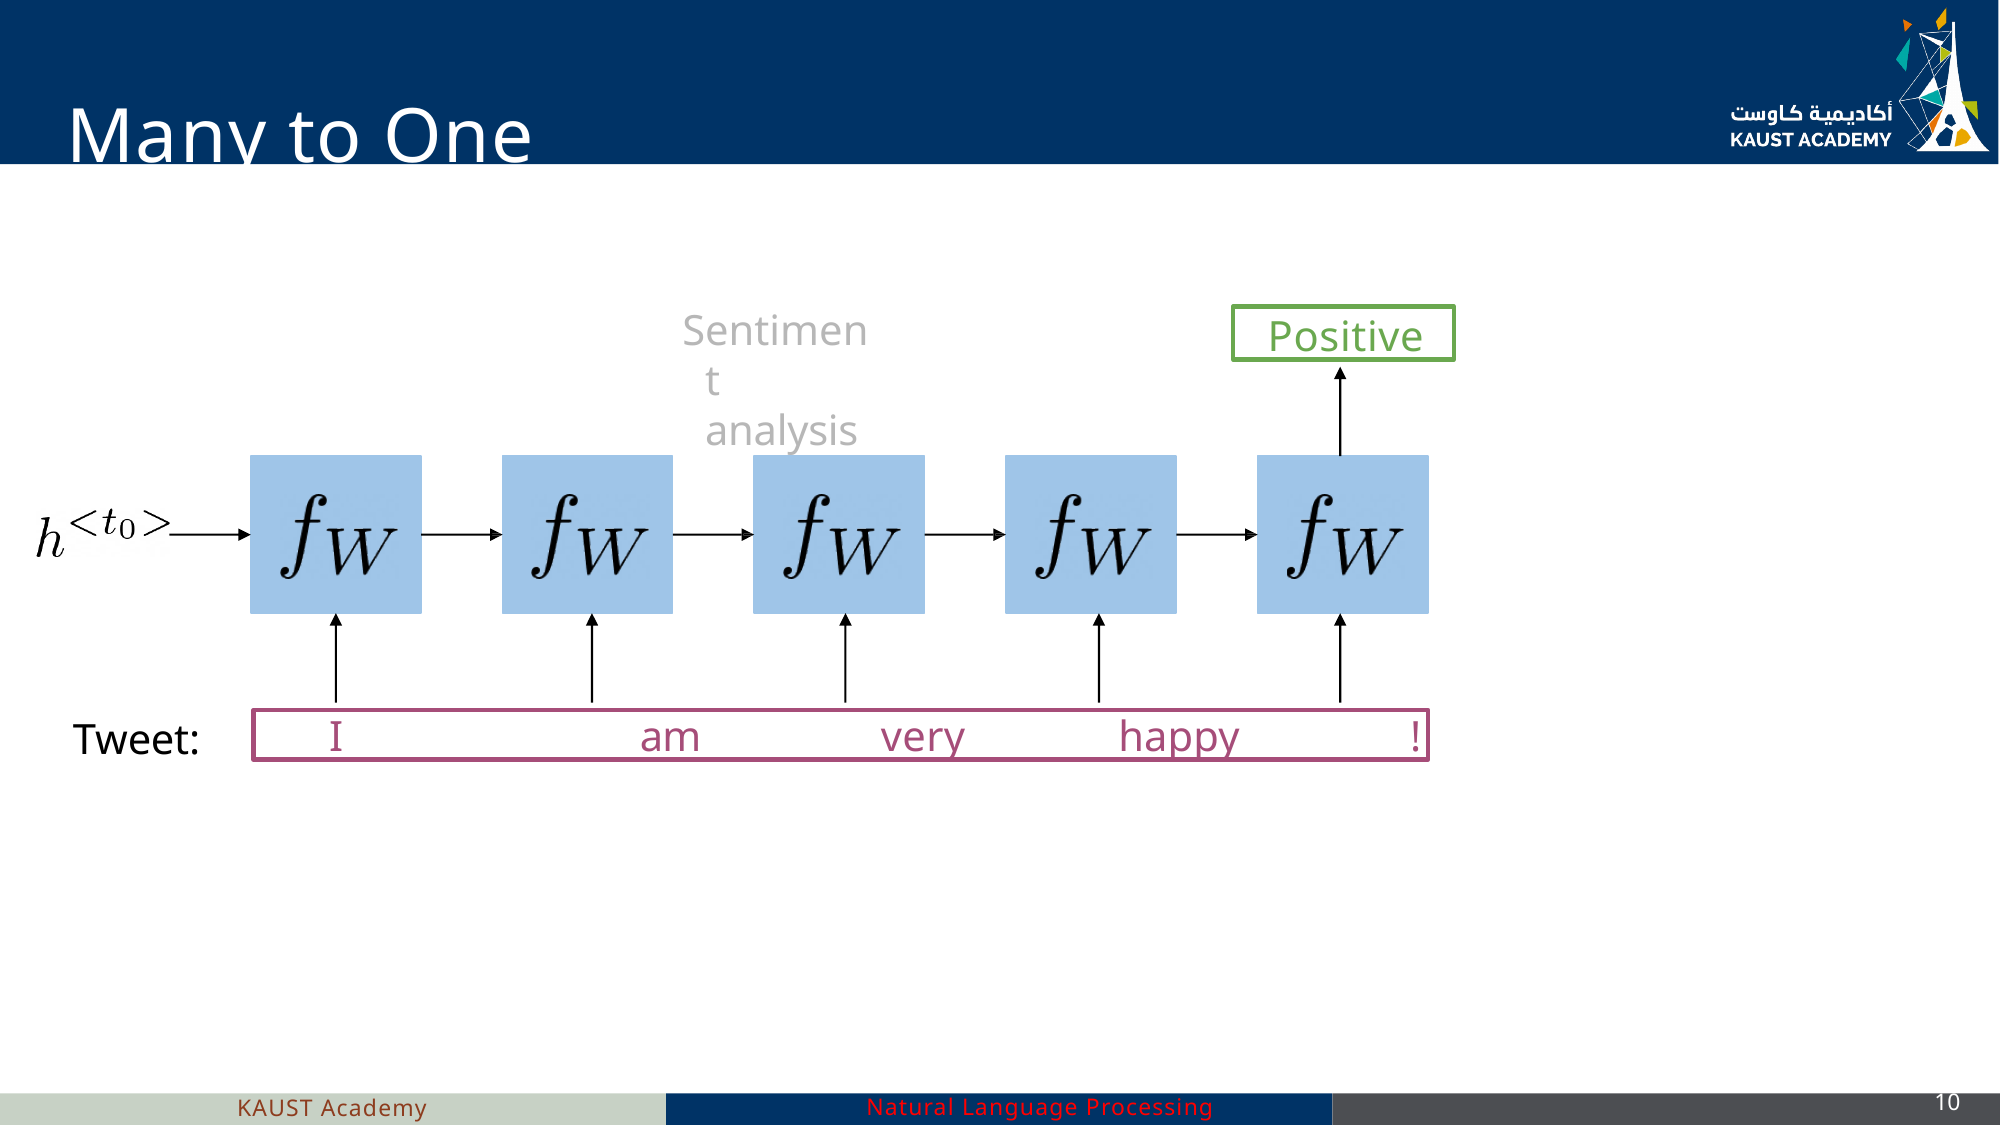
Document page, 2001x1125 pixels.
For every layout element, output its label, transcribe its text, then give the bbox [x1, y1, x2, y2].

text_box Positive [1233, 306, 1454, 360]
picture [1721, 0, 2000, 159]
text_box Sentiment analysis [680, 301, 873, 366]
text_box I am very happy ! [253, 710, 1429, 760]
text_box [35, 366, 1430, 704]
text_box Tweet: [70, 710, 203, 763]
title Many to One [64, 85, 586, 276]
